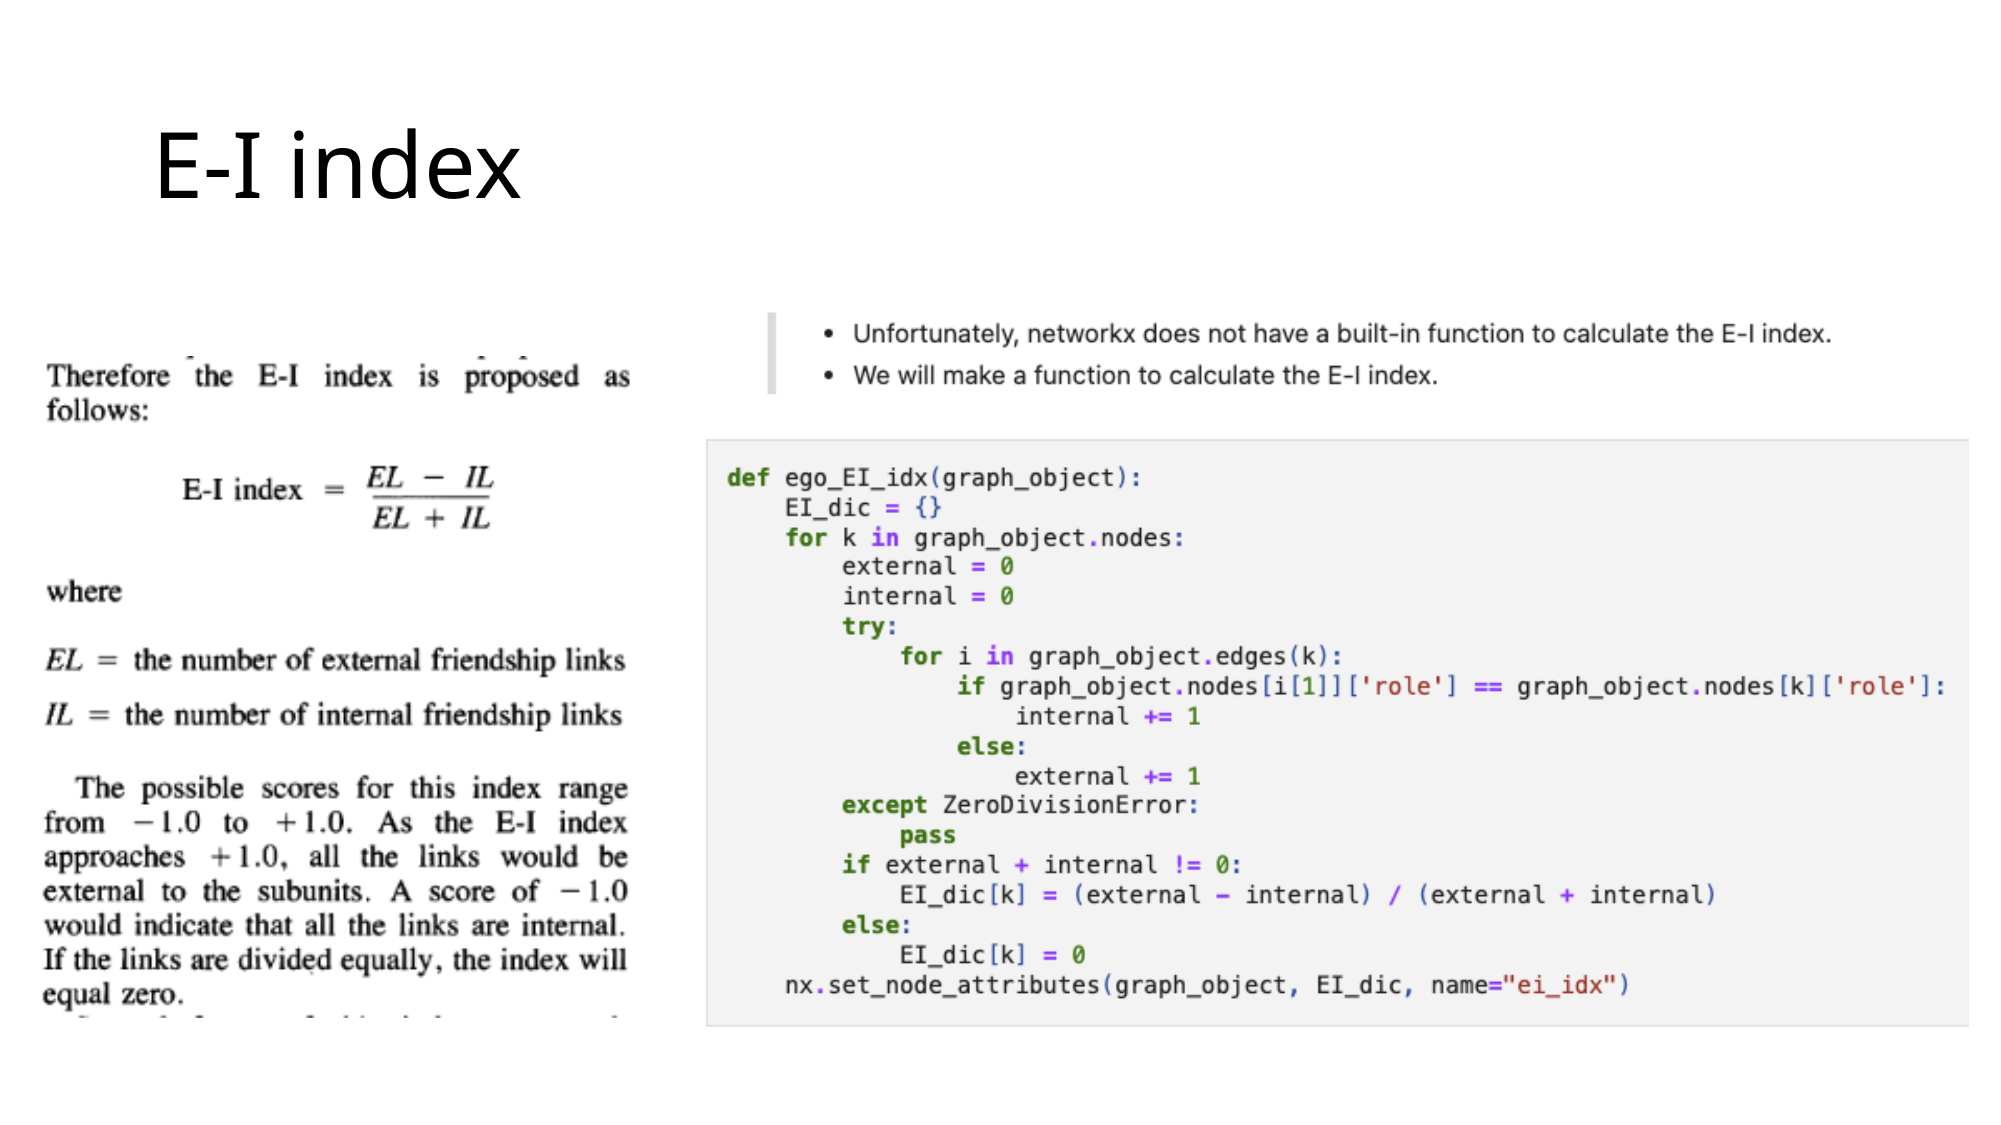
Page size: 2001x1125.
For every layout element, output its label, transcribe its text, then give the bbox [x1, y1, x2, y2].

picture [31, 356, 655, 1018]
picture [693, 301, 1969, 1042]
title E-I index [137, 59, 1863, 278]
